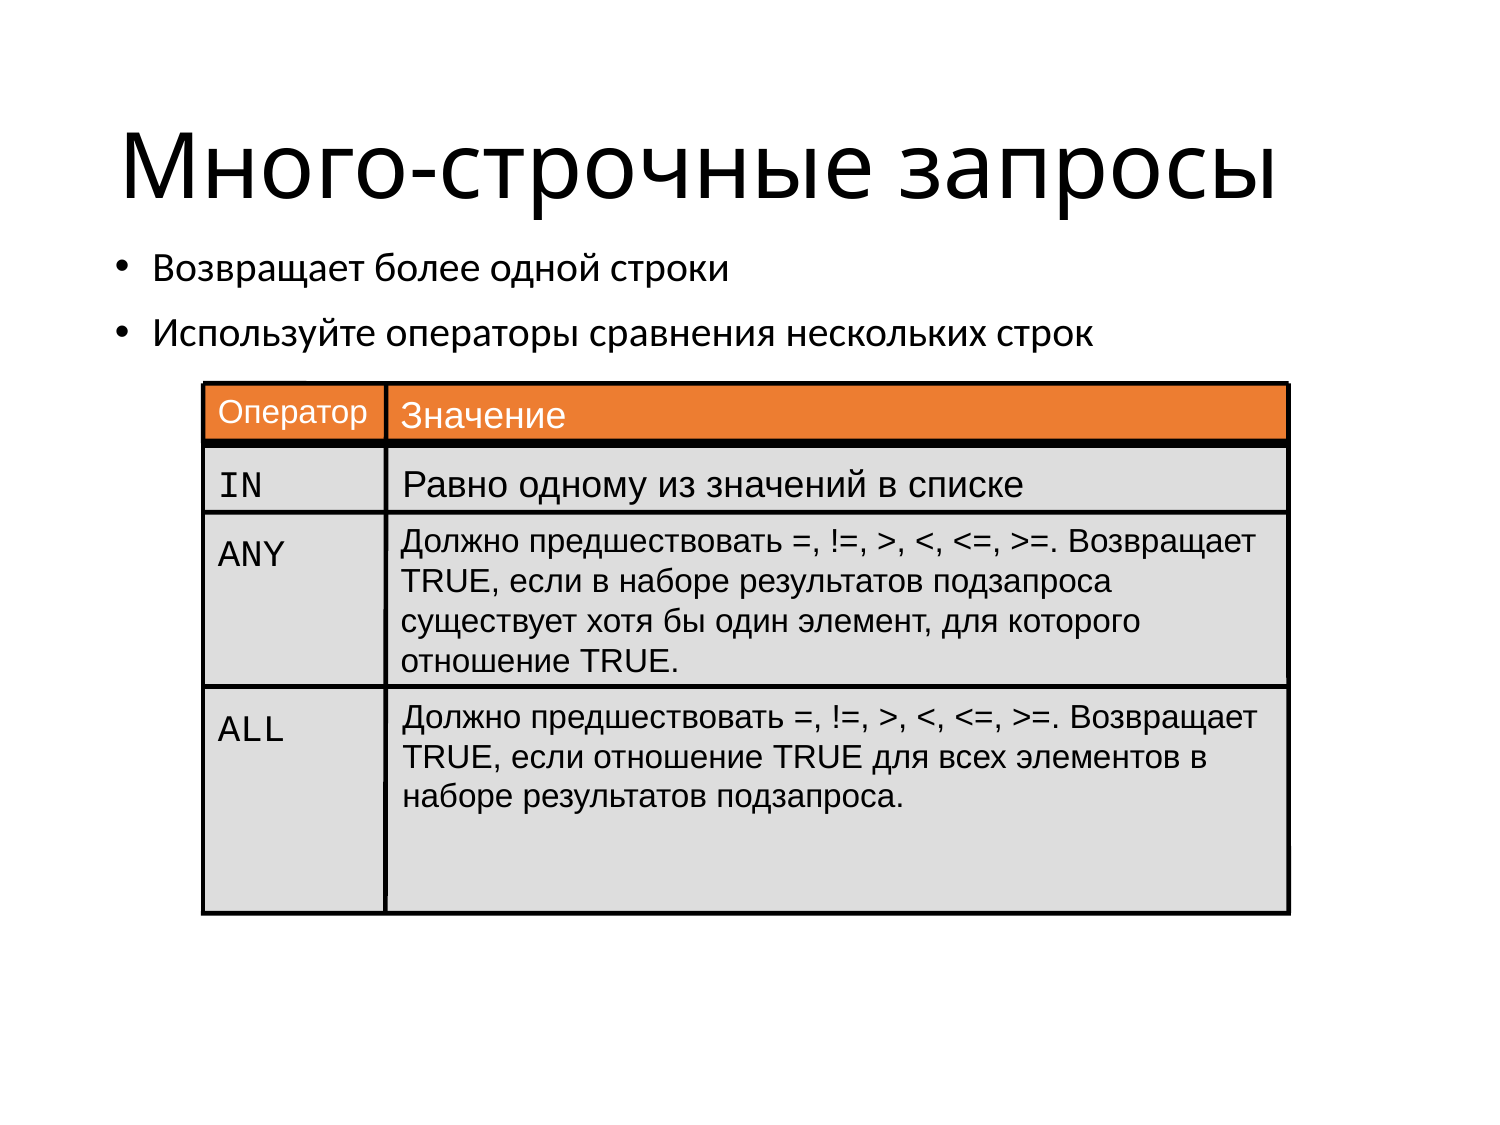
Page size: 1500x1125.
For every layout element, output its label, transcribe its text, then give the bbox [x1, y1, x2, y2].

text_box Равно одному из значений в списке [388, 444, 1288, 512]
text_box Должно предшествовать =, !=, >, <, <=, >=. Возвращает TRUE, если в наборе результатов подзапроса существует хотя бы один элемент, для которого отношение TRUE. [386, 513, 1288, 686]
text_box Должно предшествовать =, !=, >, <, <=, >=. Возвращает TRUE, если отношение TRUE для всех элементов в наборе результатов подзапроса. [387, 688, 1289, 913]
list Возвращает более одной строки Используйте операторы сравнения нескольких строк [99, 237, 1399, 525]
text_box Значение [398, 384, 1288, 443]
text_box Оператор [387, 384, 398, 443]
text_box Оператор [204, 384, 386, 443]
text_box ALL [204, 689, 385, 913]
text_box ANY [204, 513, 385, 686]
title Много-строчные запросы [103, 59, 1397, 237]
text_box IN [204, 444, 386, 512]
